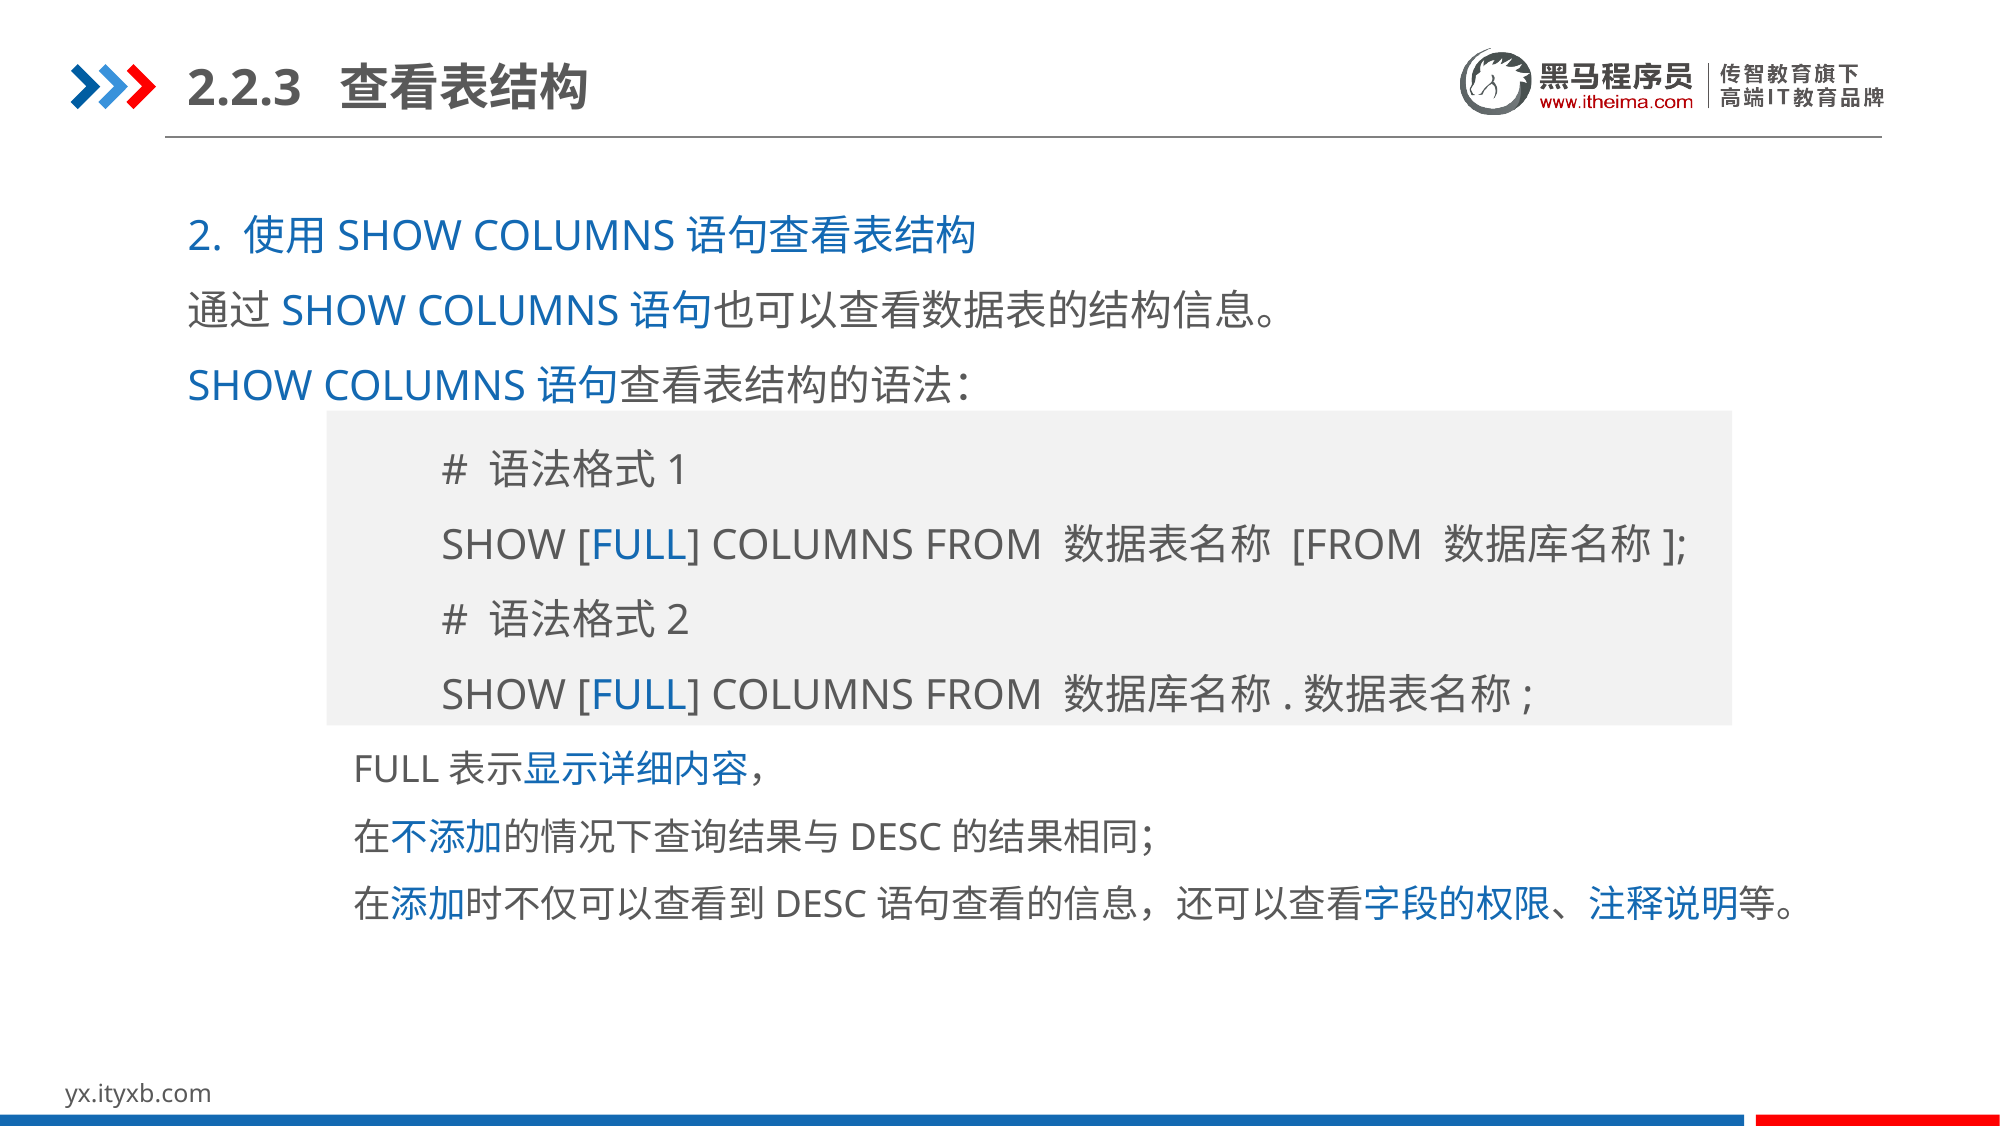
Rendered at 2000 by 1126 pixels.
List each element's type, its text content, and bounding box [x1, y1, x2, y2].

text_box 2.2.3 查看表结构 [187, 43, 827, 127]
text_box # 语法格式1 SHOW [FULL] COLUMNS FROM 数据表名称 [FROM 数据库名称]; # 语法格式2 SHOW [FULL] COLUMNS FROM 数据库名称.数据表名称; [326, 410, 1733, 726]
picture [1460, 48, 1887, 115]
text_box FULL表示显示详细内容， 在不添加的情况下查询结果与DESC的结果相同； 在添加时不仅可以查看到DESC语句查看的信息，还可以查看字段的权限、注释说明等。 [338, 715, 1792, 933]
text_box 2. 使用SHOW COLUMNS语句查看表结构 通过SHOW COLUMNS语句也可以查看数据表的结构信息。 SHOW COLUMNS语句查看表结构的语法： [173, 176, 1839, 417]
